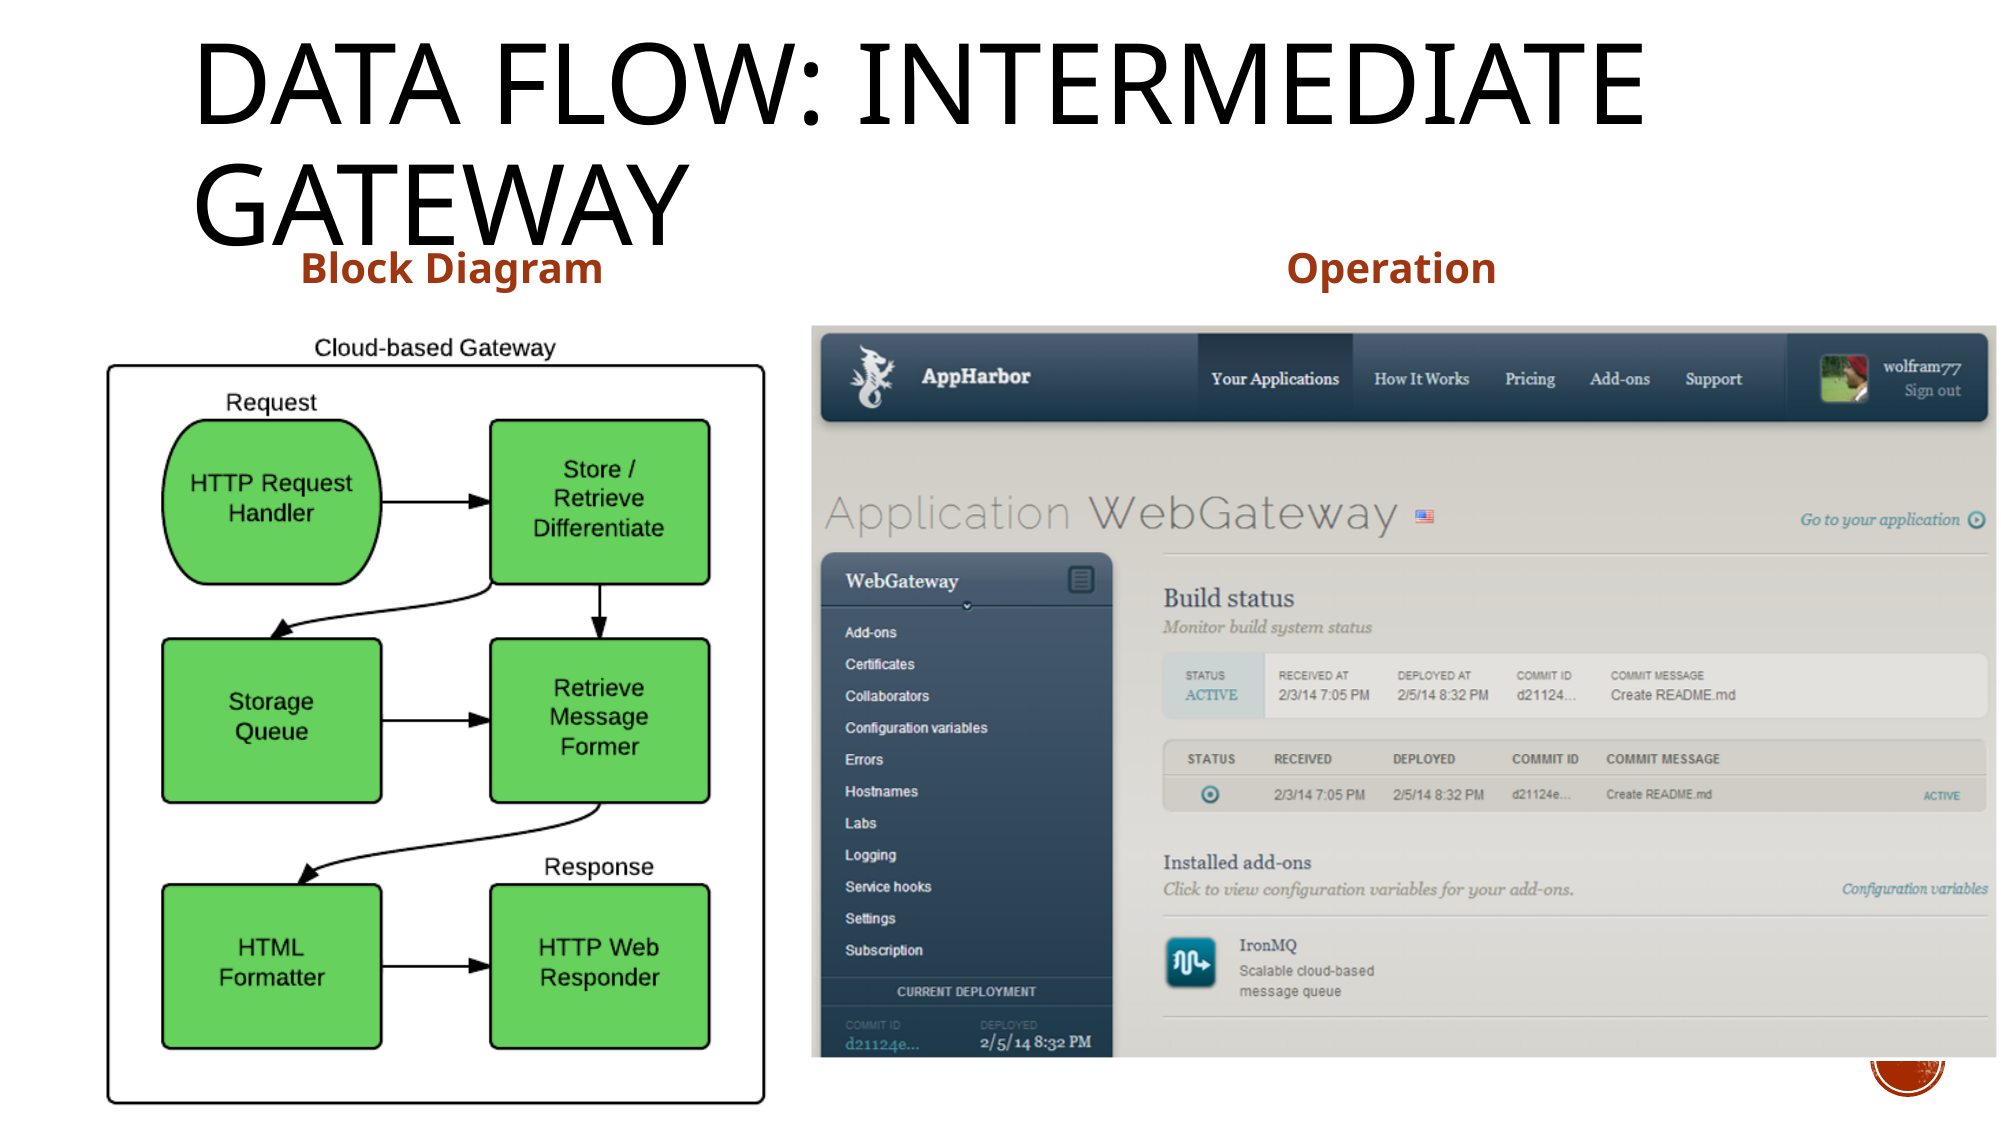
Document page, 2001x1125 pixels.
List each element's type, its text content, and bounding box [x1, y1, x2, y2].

list Block Diagram [62, 217, 843, 323]
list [812, 325, 1998, 1057]
list Operation [1001, 217, 1782, 321]
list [66, 325, 807, 1123]
title Data Flow: Intermediate Gateway [175, 79, 1826, 218]
